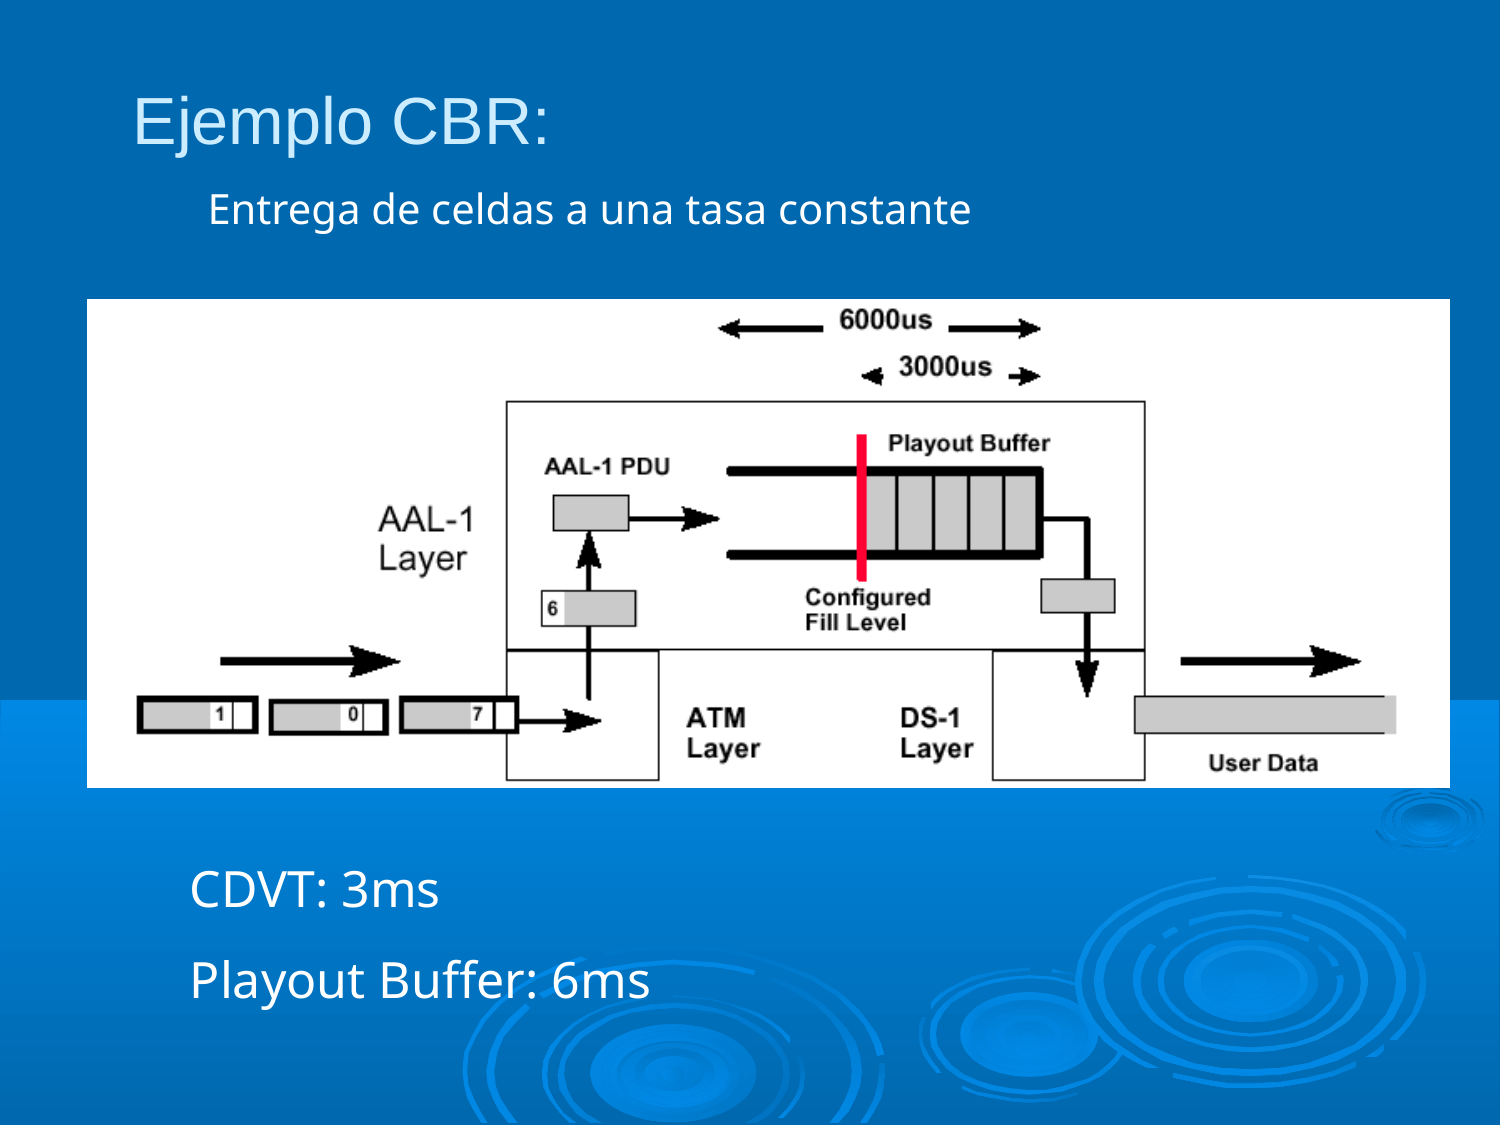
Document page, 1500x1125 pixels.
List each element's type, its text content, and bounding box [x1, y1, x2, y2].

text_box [87, 299, 1451, 788]
text_box Ejemplo CBR: Entrega de celdas a una tasa constante [117, 62, 988, 241]
text_box CDVT: 3ms Playout Buffer: 6ms [174, 849, 1250, 1017]
